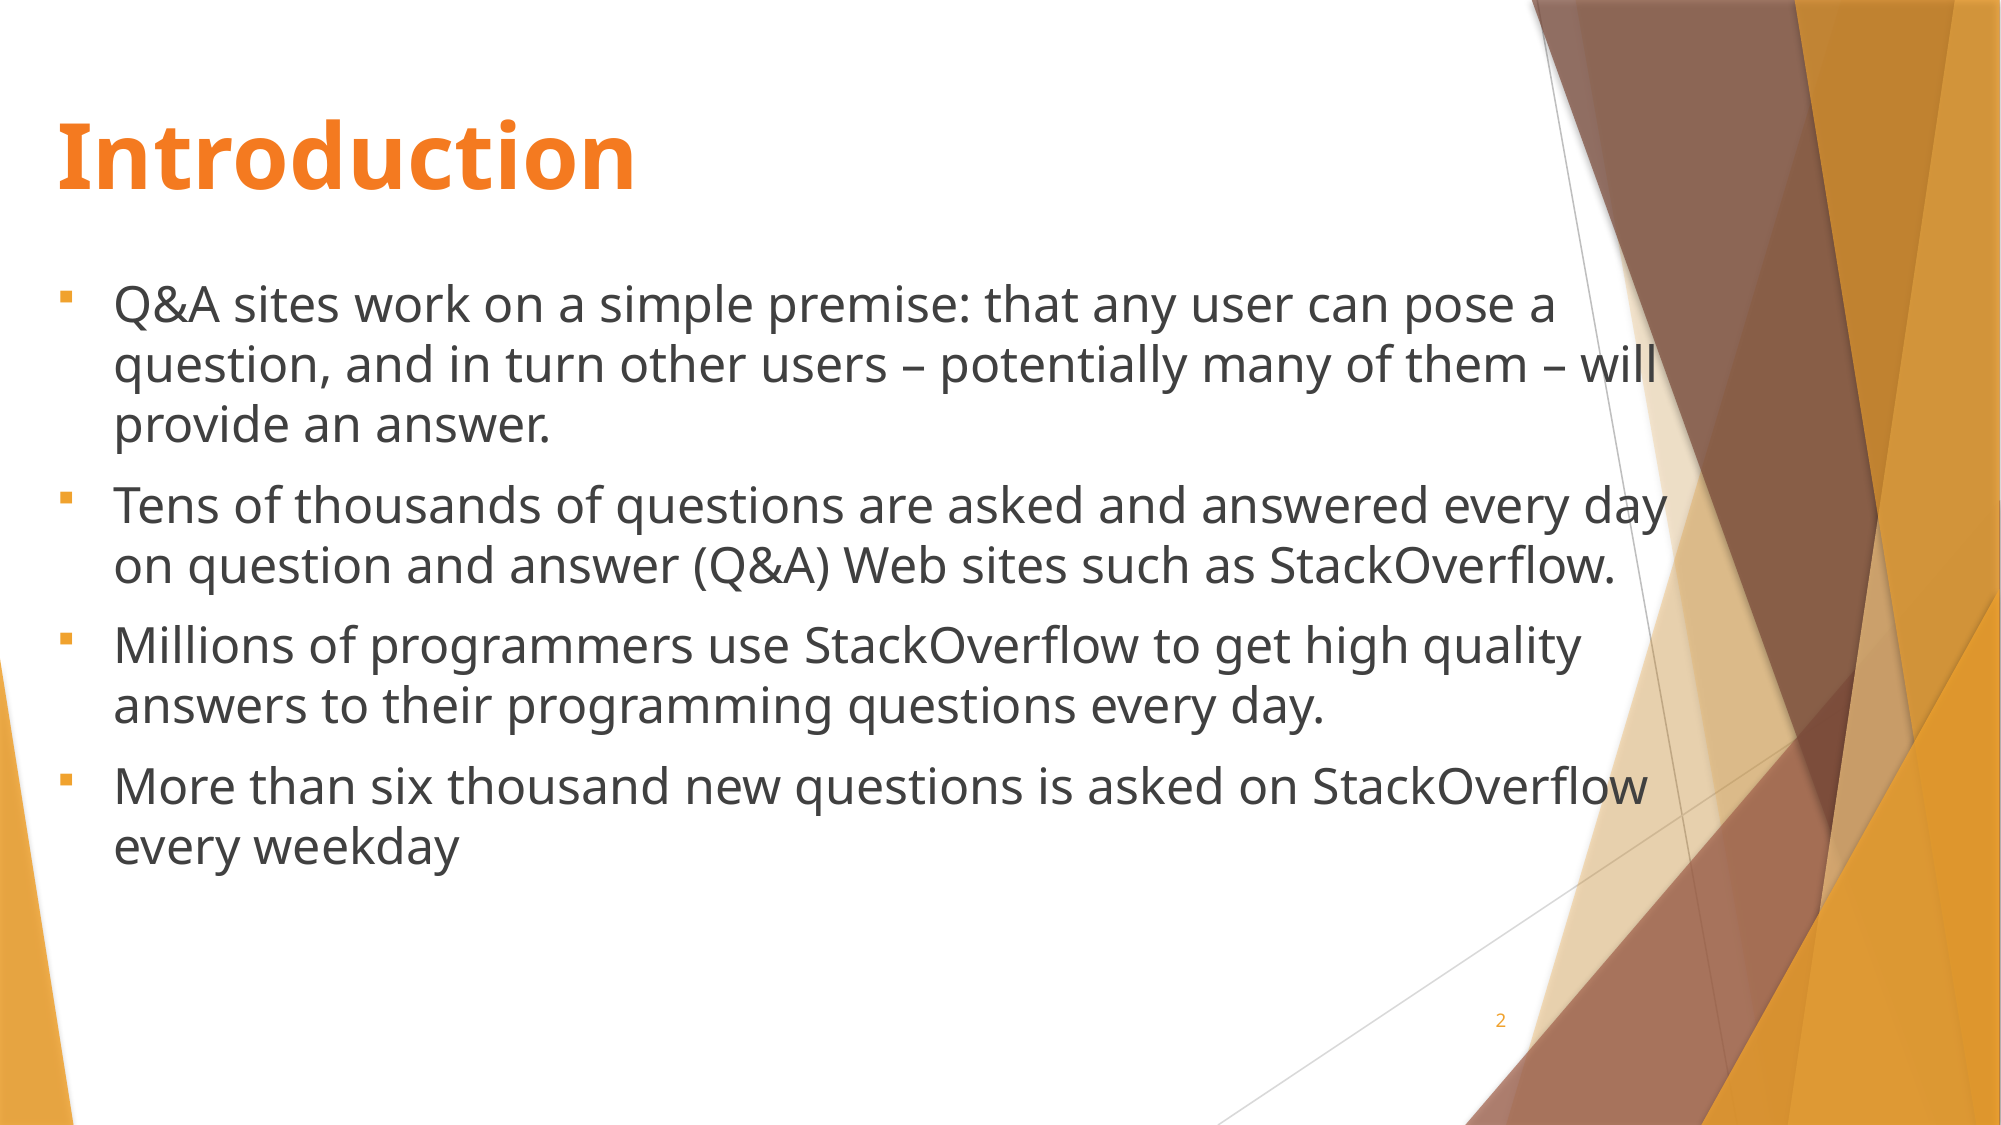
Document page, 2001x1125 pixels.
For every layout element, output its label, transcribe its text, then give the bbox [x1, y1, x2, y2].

slide_number 2 [1409, 991, 1522, 1051]
title Introduction [41, 90, 1453, 264]
list Q&A sites work on a simple premise: that any user can pose a question, and in turn other users – potentially many of them – will provide an answer. Tens of thousands of questions are asked and answered every day on question and answer (Q&A) Web sites such as StackOverflow. Millions of programmers use StackOverflow to get high quality answers to their programming questions every day. More than six thousand new questions is asked on StackOverflow every weekday [41, 264, 1731, 1100]
